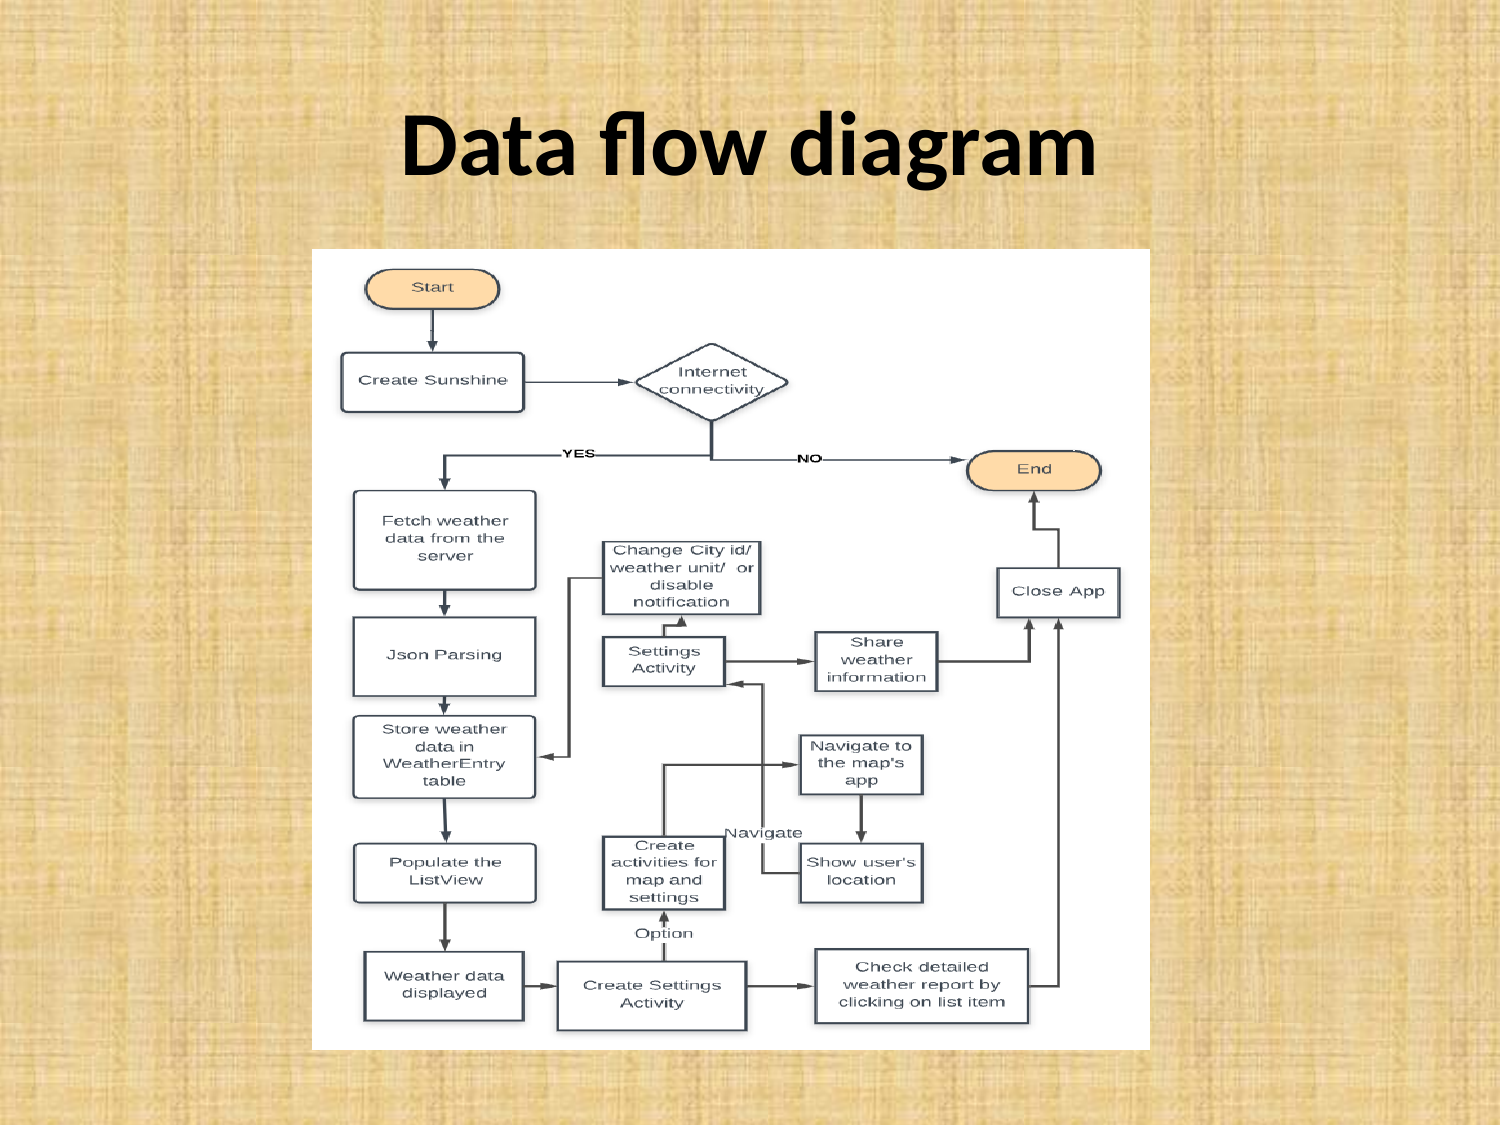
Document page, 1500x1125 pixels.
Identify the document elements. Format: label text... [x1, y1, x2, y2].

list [312, 249, 1151, 1051]
picture [0, 0, 1500, 1125]
title Data flow diagram [75, 45, 1425, 233]
